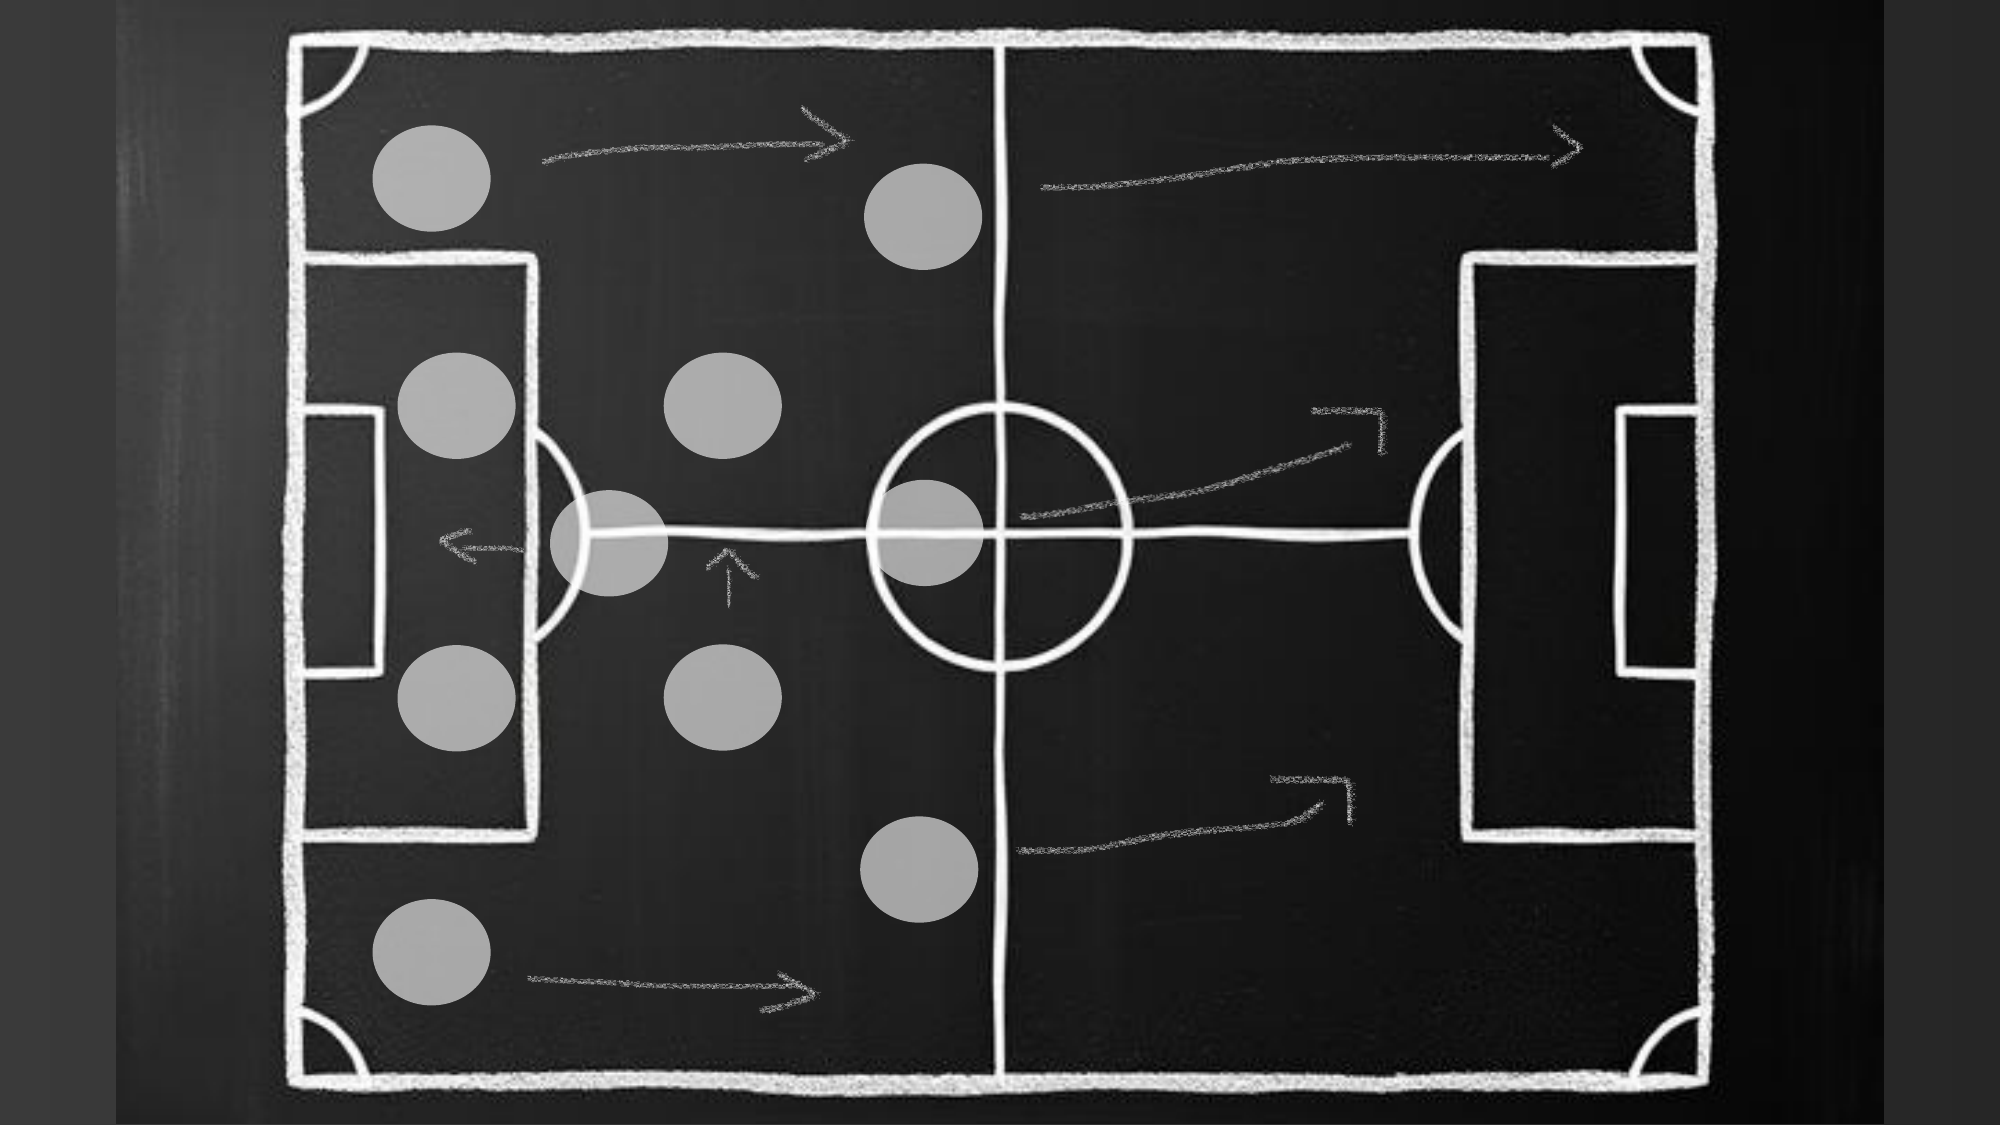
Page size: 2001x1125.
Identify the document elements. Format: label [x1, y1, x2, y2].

text_box [436, 519, 534, 576]
picture [115, 0, 1885, 1125]
text_box [1031, 111, 1590, 199]
text_box [520, 959, 827, 1025]
text_box [1011, 396, 1394, 537]
text_box [1008, 763, 1364, 868]
